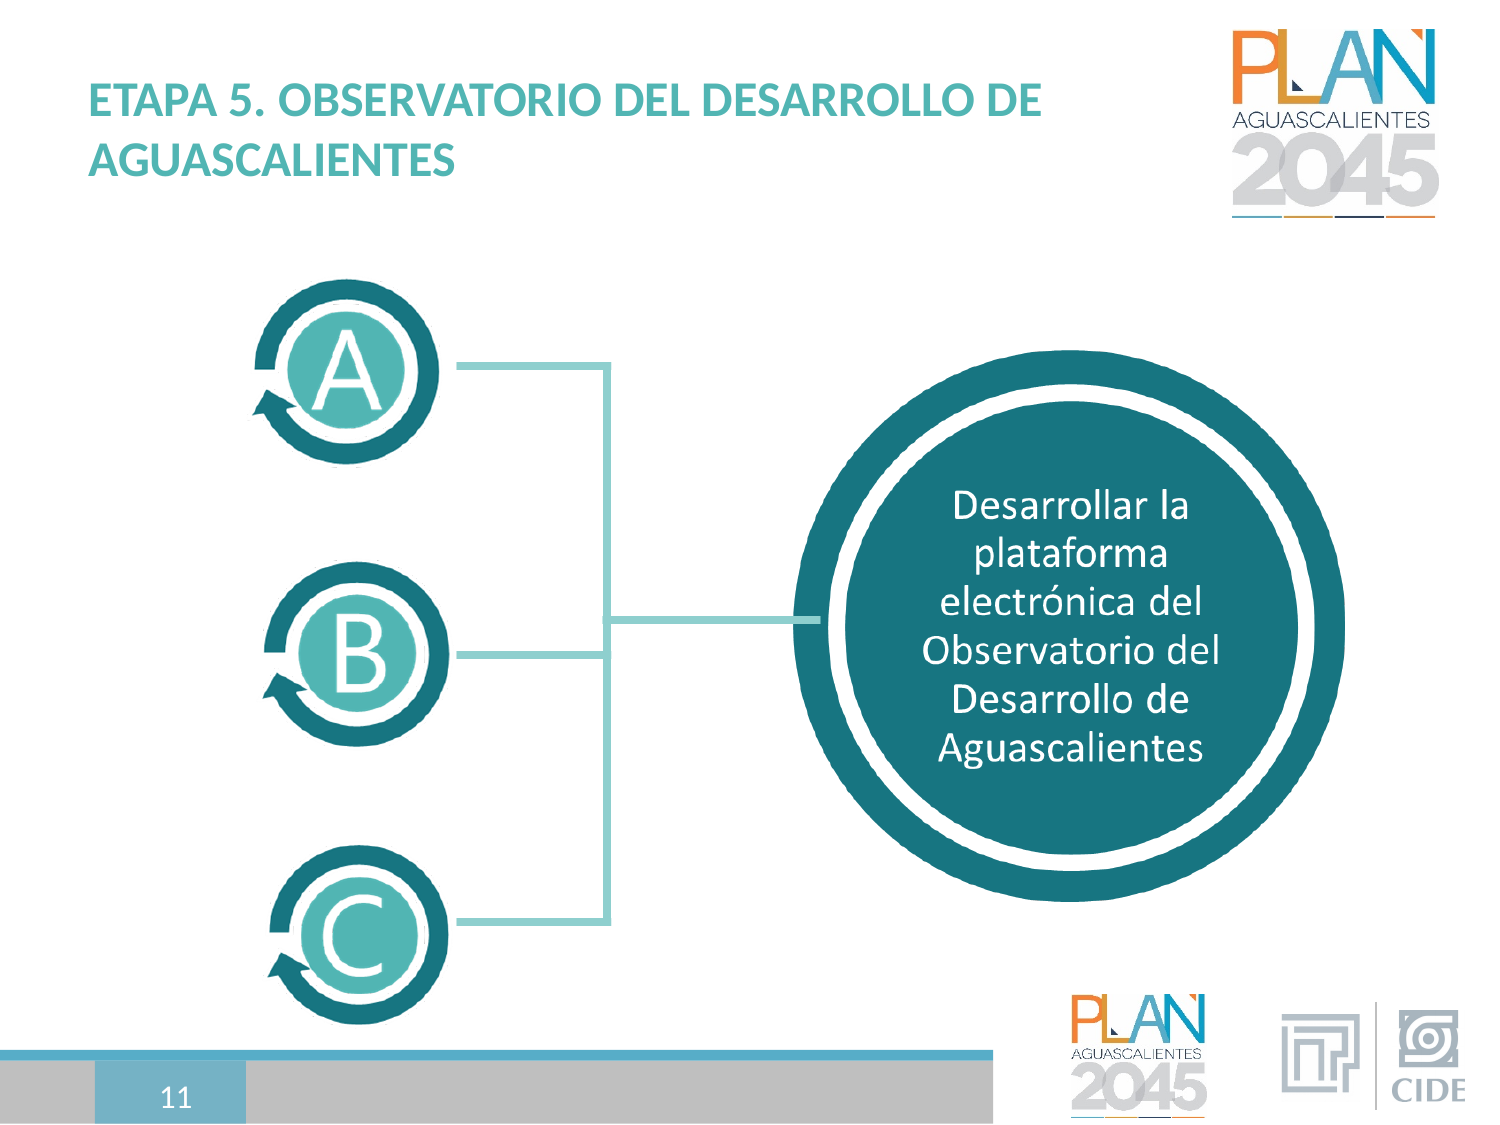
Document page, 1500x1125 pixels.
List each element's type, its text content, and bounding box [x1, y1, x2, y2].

text_box Etapa 5. Observatorio del desarrollo de aguascalientes [73, 58, 1229, 189]
slide_number 11 [94, 1073, 257, 1118]
picture [239, 266, 1346, 1118]
picture [1382, 29, 1427, 88]
picture [1232, 29, 1440, 219]
